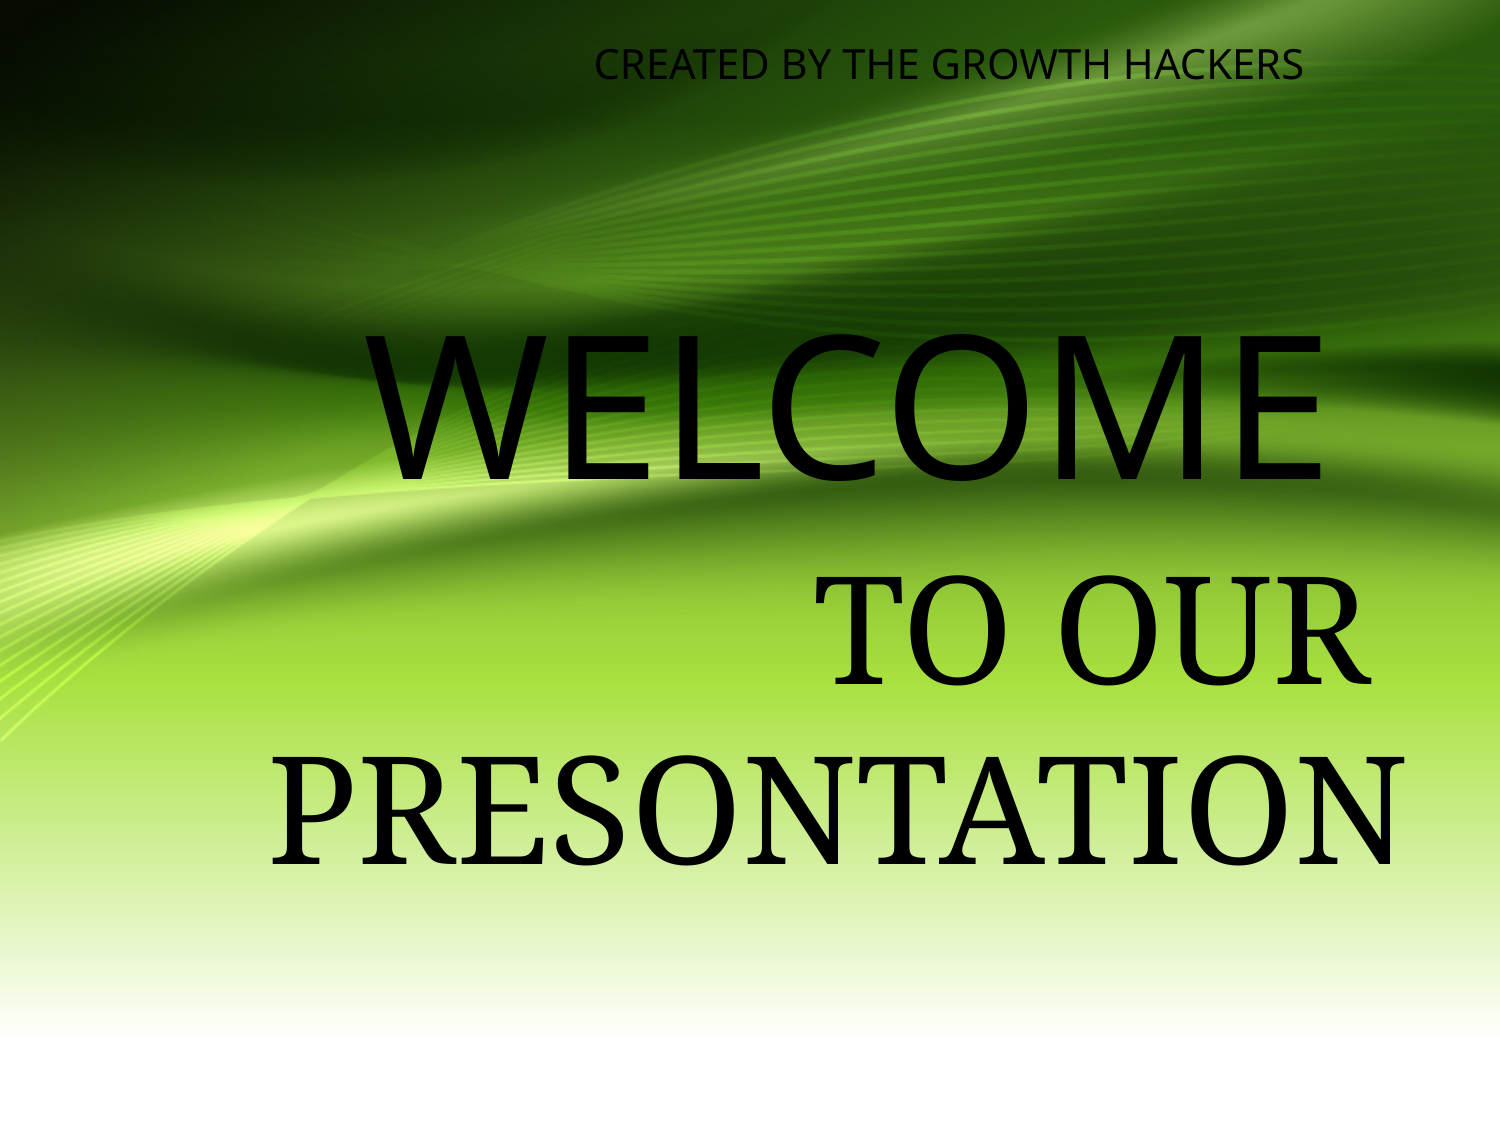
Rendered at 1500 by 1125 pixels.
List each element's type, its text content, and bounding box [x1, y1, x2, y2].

text_box CREATED BY THE GROWTH HACKERS [578, 30, 1469, 95]
title WELCOME [52, 113, 1400, 687]
picture [0, 0, 1500, 1125]
subtitle TO OUR PRESONTATION [76, 526, 1425, 687]
